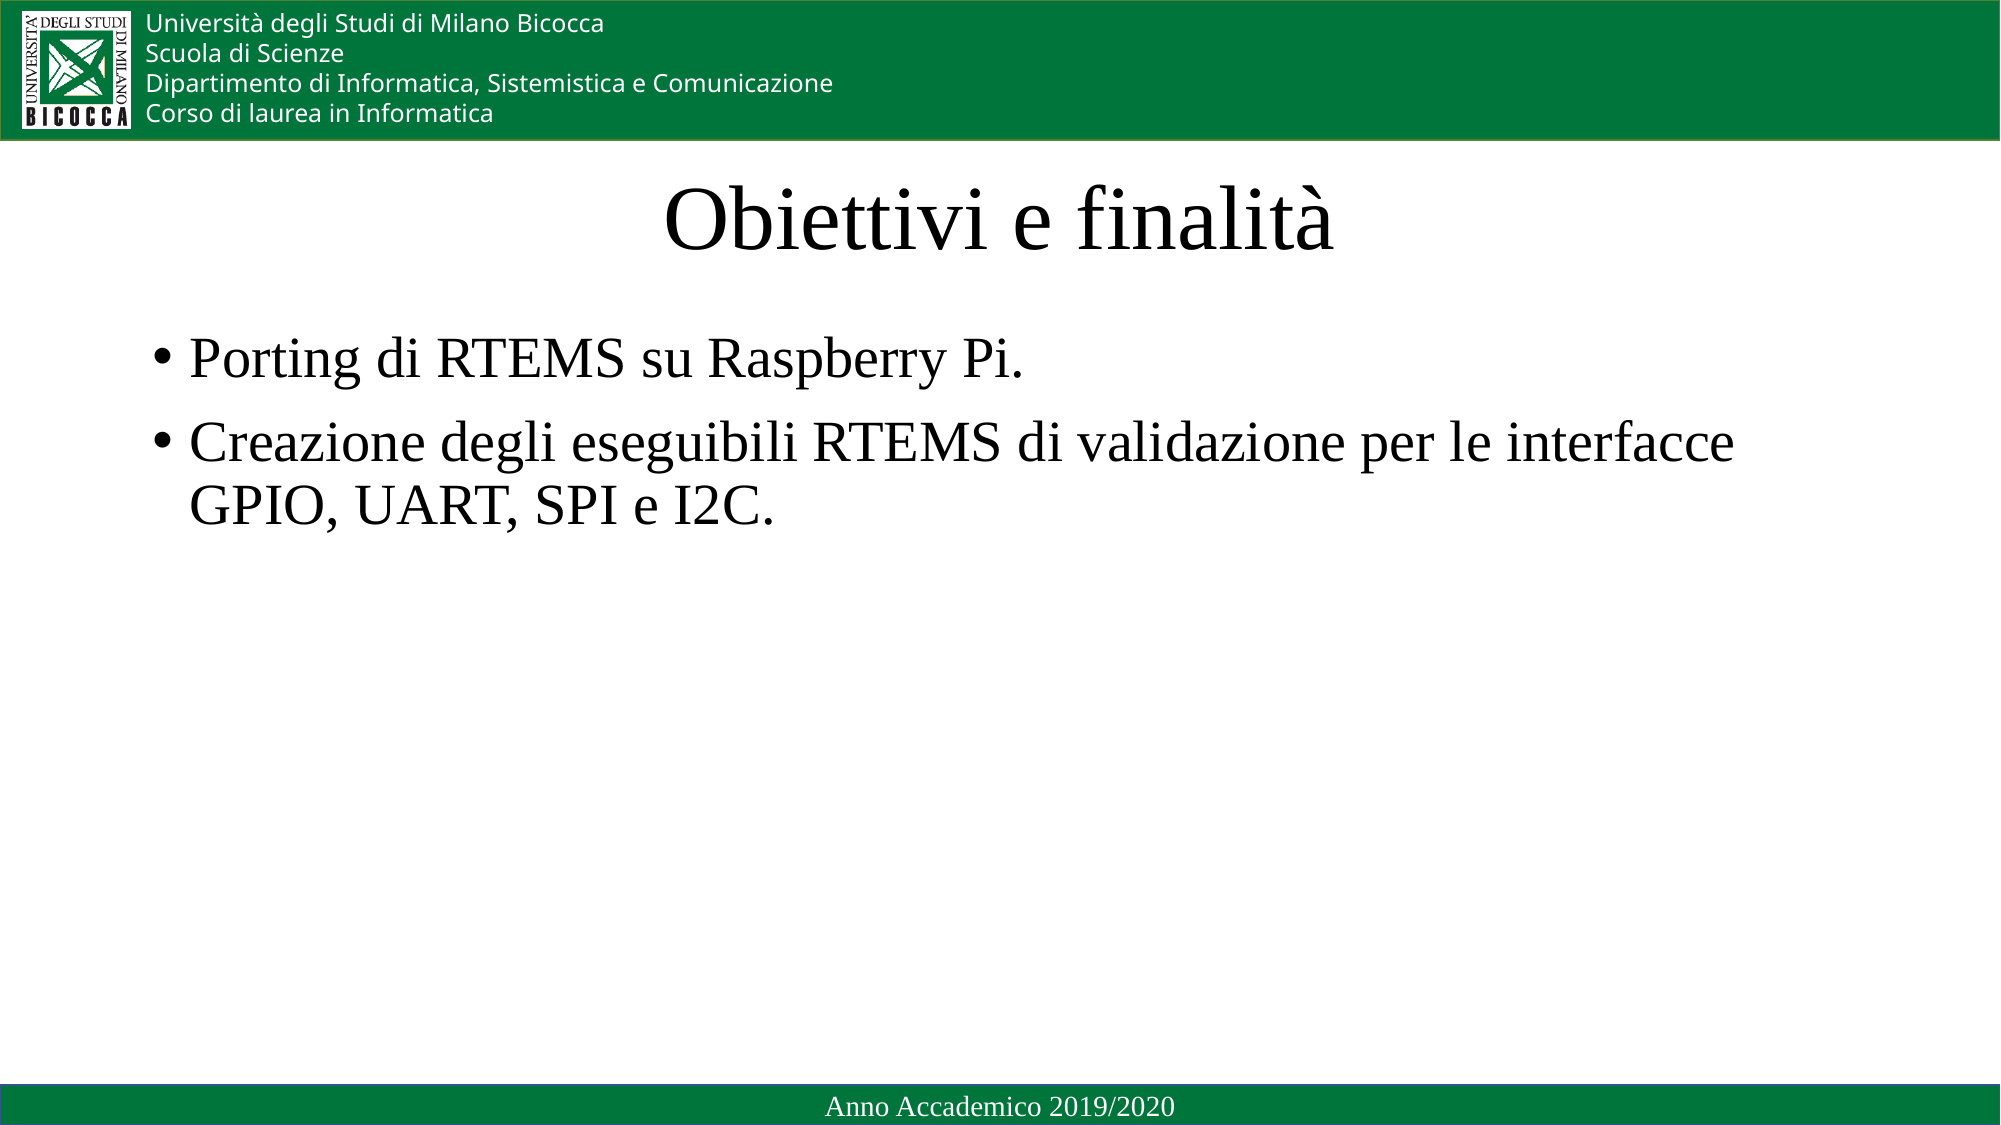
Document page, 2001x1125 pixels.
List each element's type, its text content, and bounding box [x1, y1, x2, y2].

text_box Università degli Studi di Milano Bicocca Scuola di Scienze Dipartimento di Informatica, Sistemistica e Comunicazione Corso di laurea in Informatica [130, 0, 1899, 135]
picture [22, 11, 131, 129]
text_box Anno Accademico 2019/2020 [0, 1084, 2000, 1125]
list Porting di RTEMS su Raspberry Pi. Creazione degli eseguibili RTEMS di validazione per le interfacce GPIO, UART, SPI e I2C. [137, 319, 1863, 1034]
text_box [0, 0, 2000, 141]
title Obiettivi e finalità [137, 143, 1863, 296]
